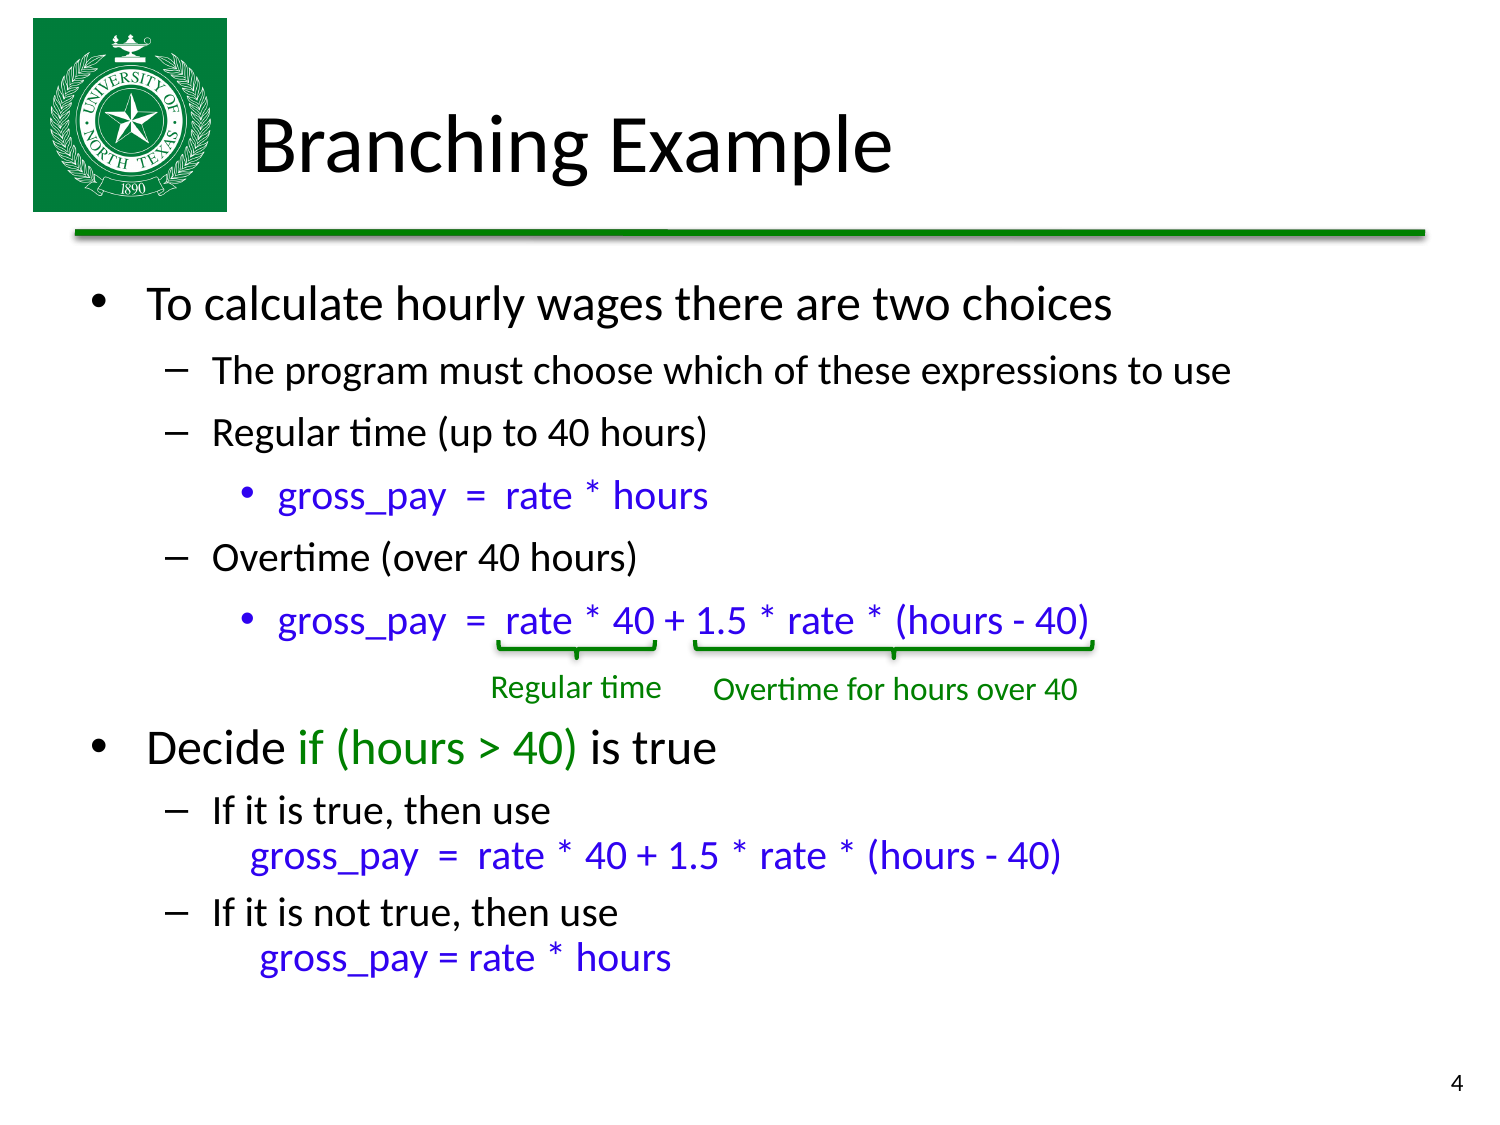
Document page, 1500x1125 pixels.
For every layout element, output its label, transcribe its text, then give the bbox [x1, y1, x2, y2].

picture [33, 17, 228, 212]
title Branching Example [237, 45, 1479, 233]
text_box Regular time [475, 657, 678, 713]
list To calculate hourly wages there are two choices The program must choose which of these expressions to use Regular time (up to 40 hours) gross_pay = rate * hours Overtime (over 40 hours) gross_pay = rate * 40 + 1.5 * rate * (hours - 40) Decide if (hours > 40) is true If it is true, then use gross_pay = rate * 40 + 1.5 * rate * (hours - 40) If it is not true, then use gross_pay = rate * hours [75, 262, 1425, 1052]
slide_number 4 [1418, 1051, 1479, 1112]
text_box Overtime for hours over 40 [698, 660, 1094, 715]
text_box [692, 640, 1095, 661]
text_box [496, 640, 658, 661]
